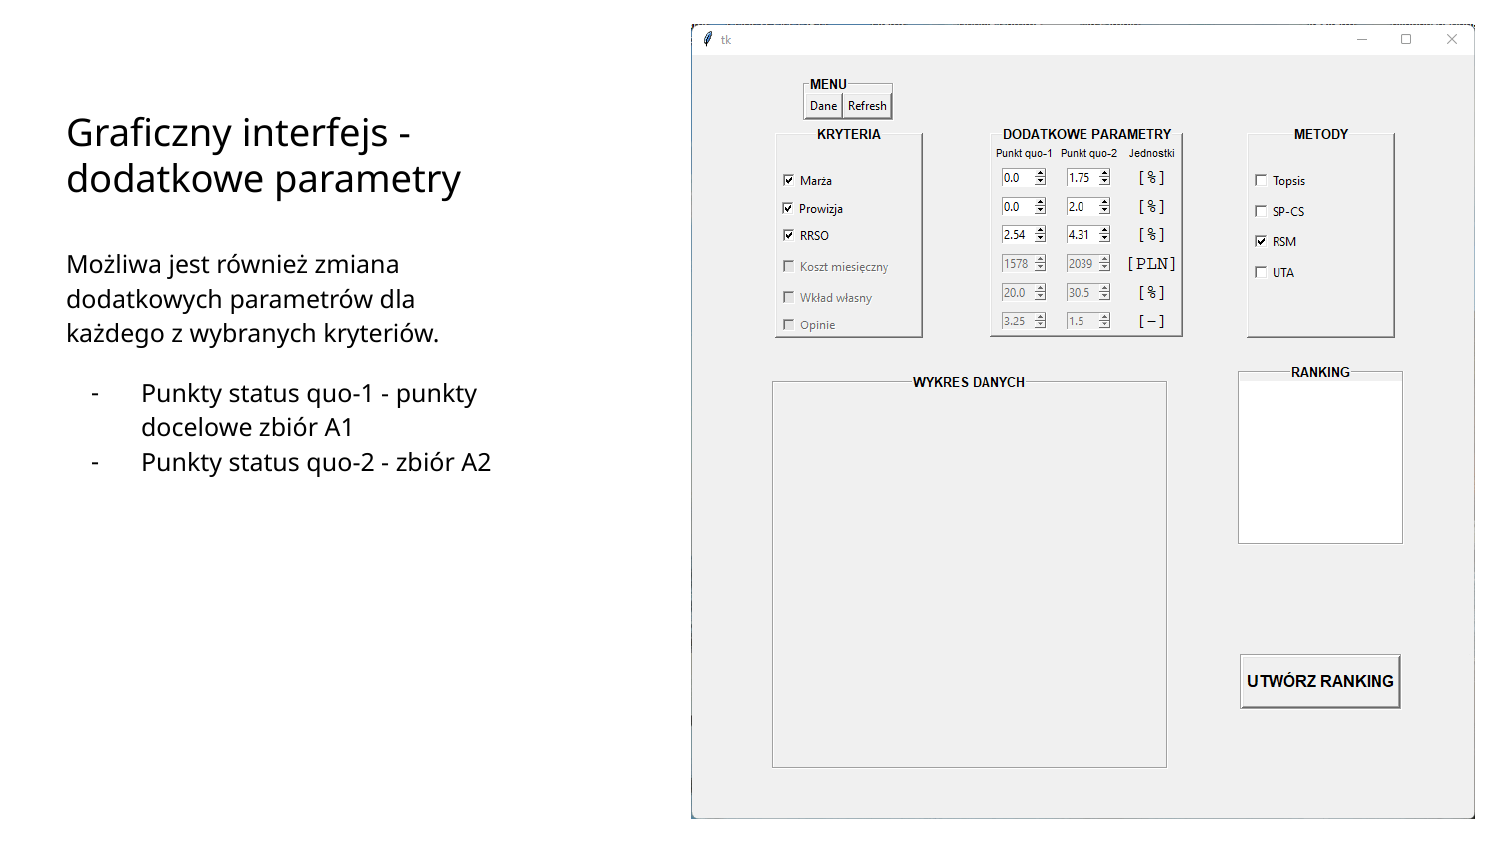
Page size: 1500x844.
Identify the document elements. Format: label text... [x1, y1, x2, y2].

list Możliwa jest również zmiana dodatkowych parametrów dla każdego z wybranych kryteriów. Punkty status quo-1 - punkty docelowe zbiór A1 Punkty status quo-2 - zbiór A2 [51, 229, 512, 687]
picture [691, 24, 1475, 819]
title Graficzny interfejs - dodatkowe parametry [51, 91, 512, 216]
